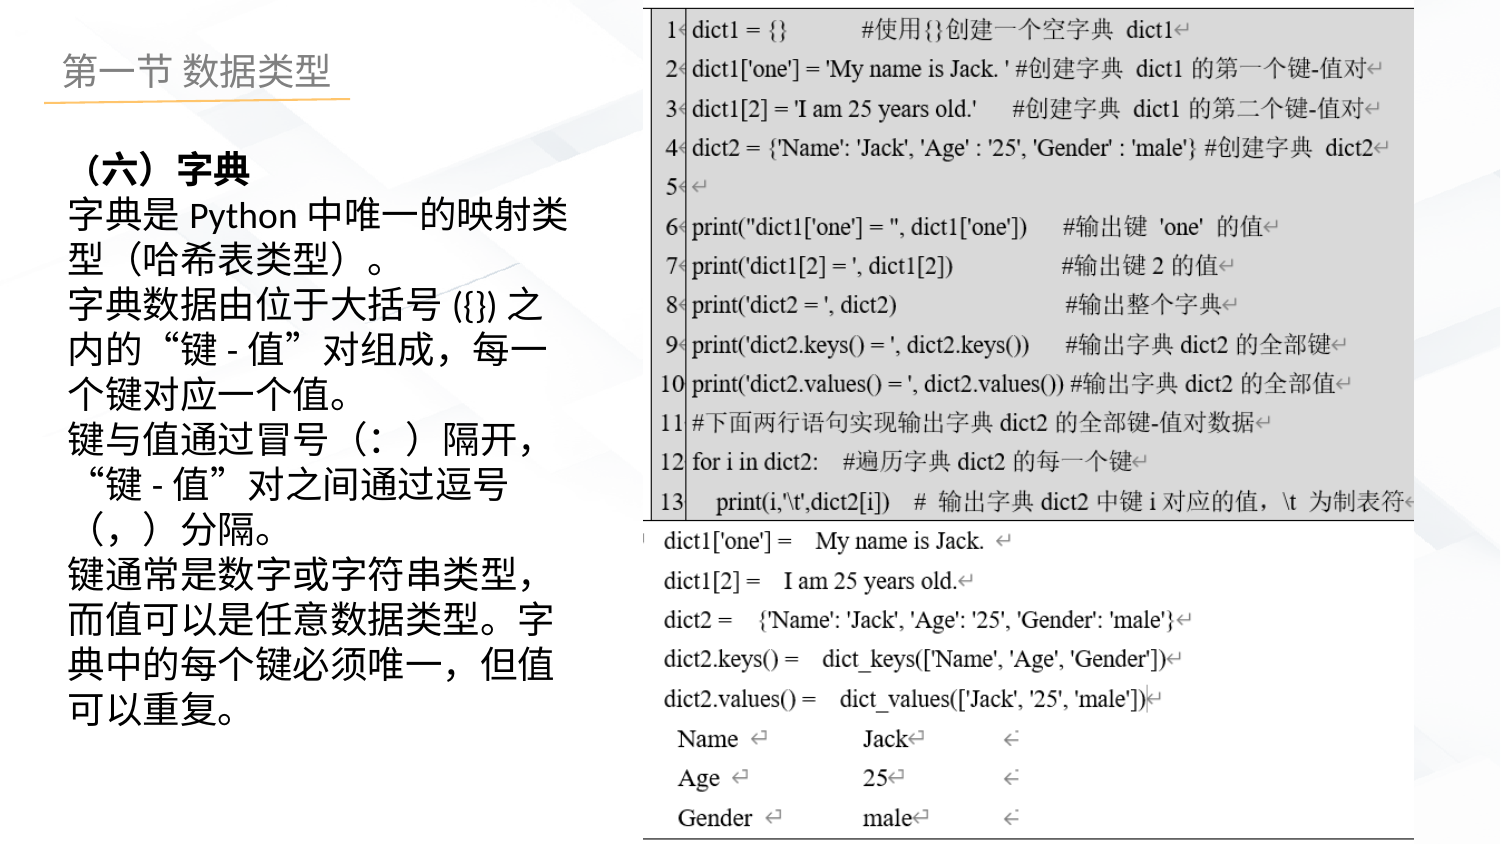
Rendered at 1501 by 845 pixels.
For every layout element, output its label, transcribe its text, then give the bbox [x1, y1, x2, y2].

picture [643, 0, 1414, 844]
text_box （六）字典 字典是Python中唯一的映射类型（哈希表类型）。 字典数据由位于大括号({})之内的“键-值”对组成，每一个键对应一个值。 键与值通过冒号（：）隔开，“键-值”对之间通过逗号（，）分隔。 键通常是数字或字符串类型，而值可以是任意数据类型。字典中的每个键必须唯一，但值可以重复。 [53, 138, 597, 779]
